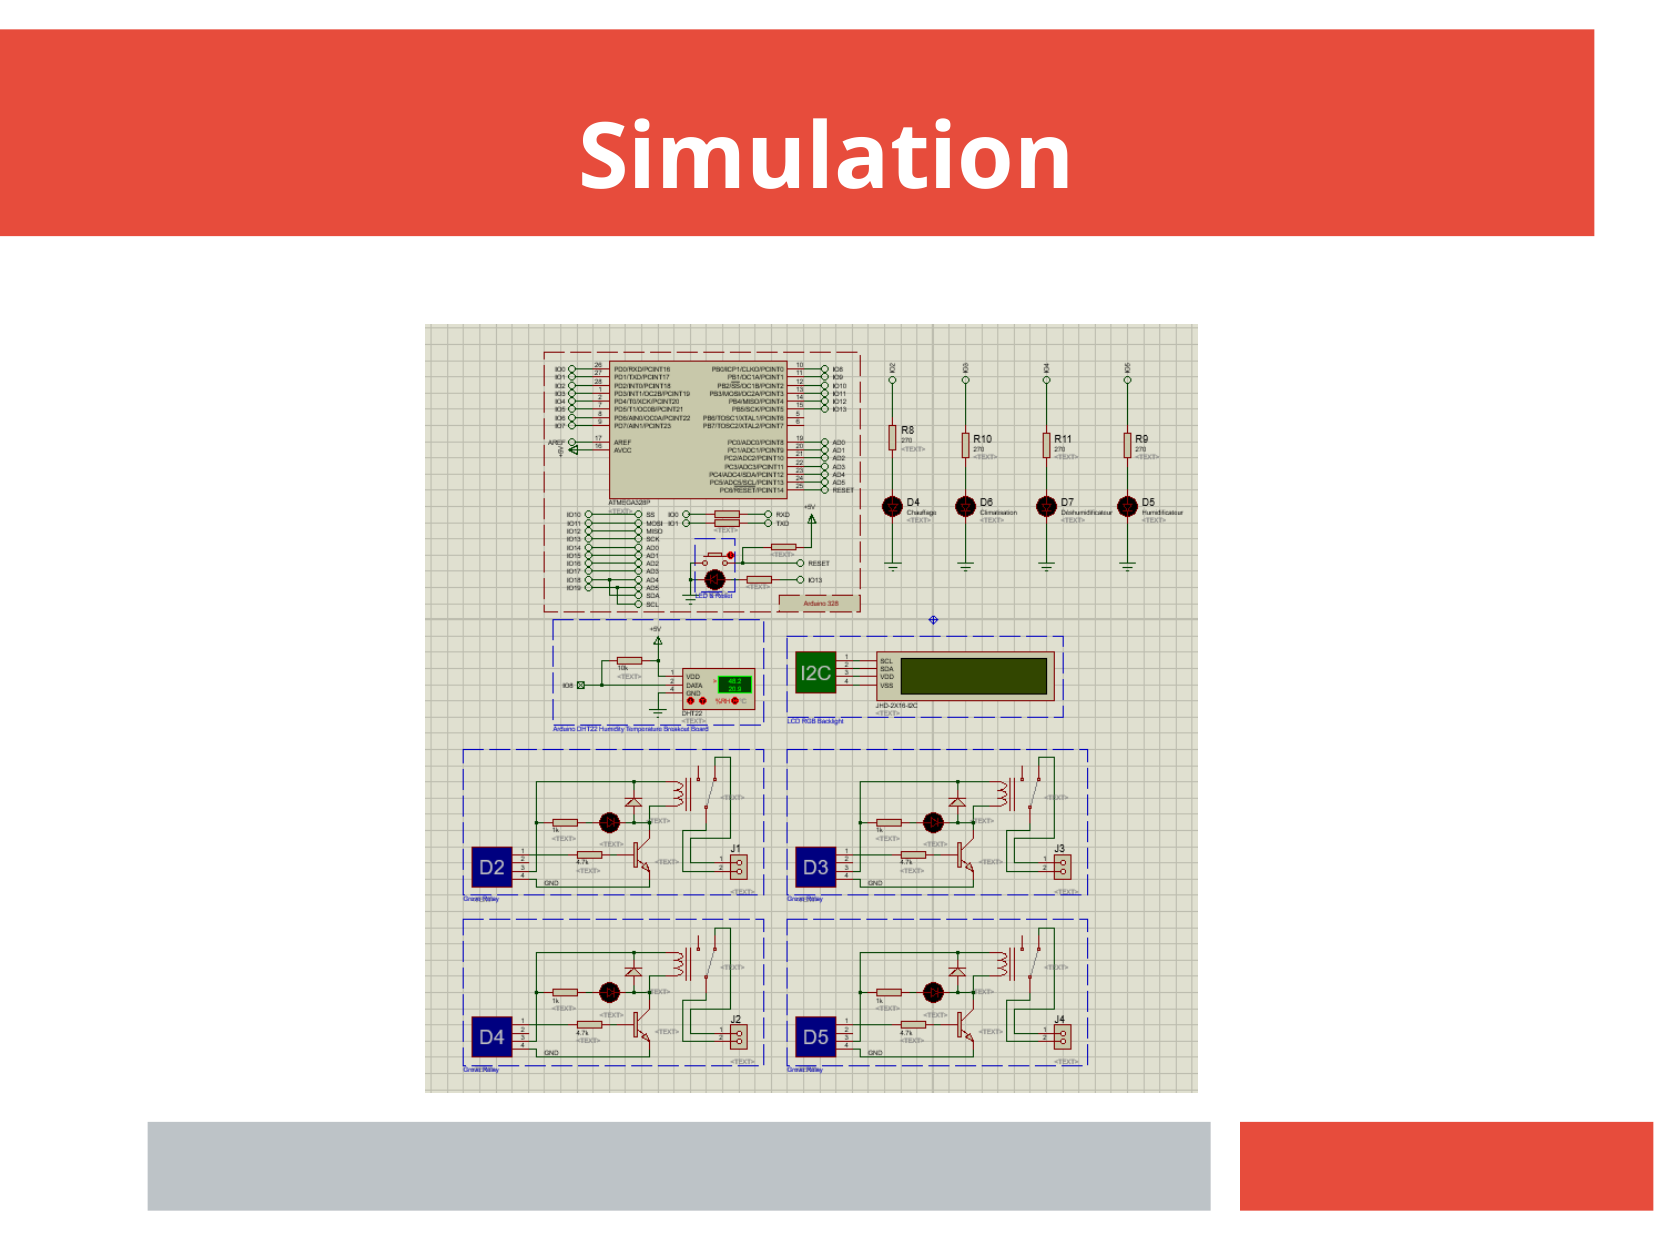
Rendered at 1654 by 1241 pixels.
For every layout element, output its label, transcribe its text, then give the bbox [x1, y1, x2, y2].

picture [425, 324, 1199, 1093]
text_box Simulation [58, 58, 1595, 207]
